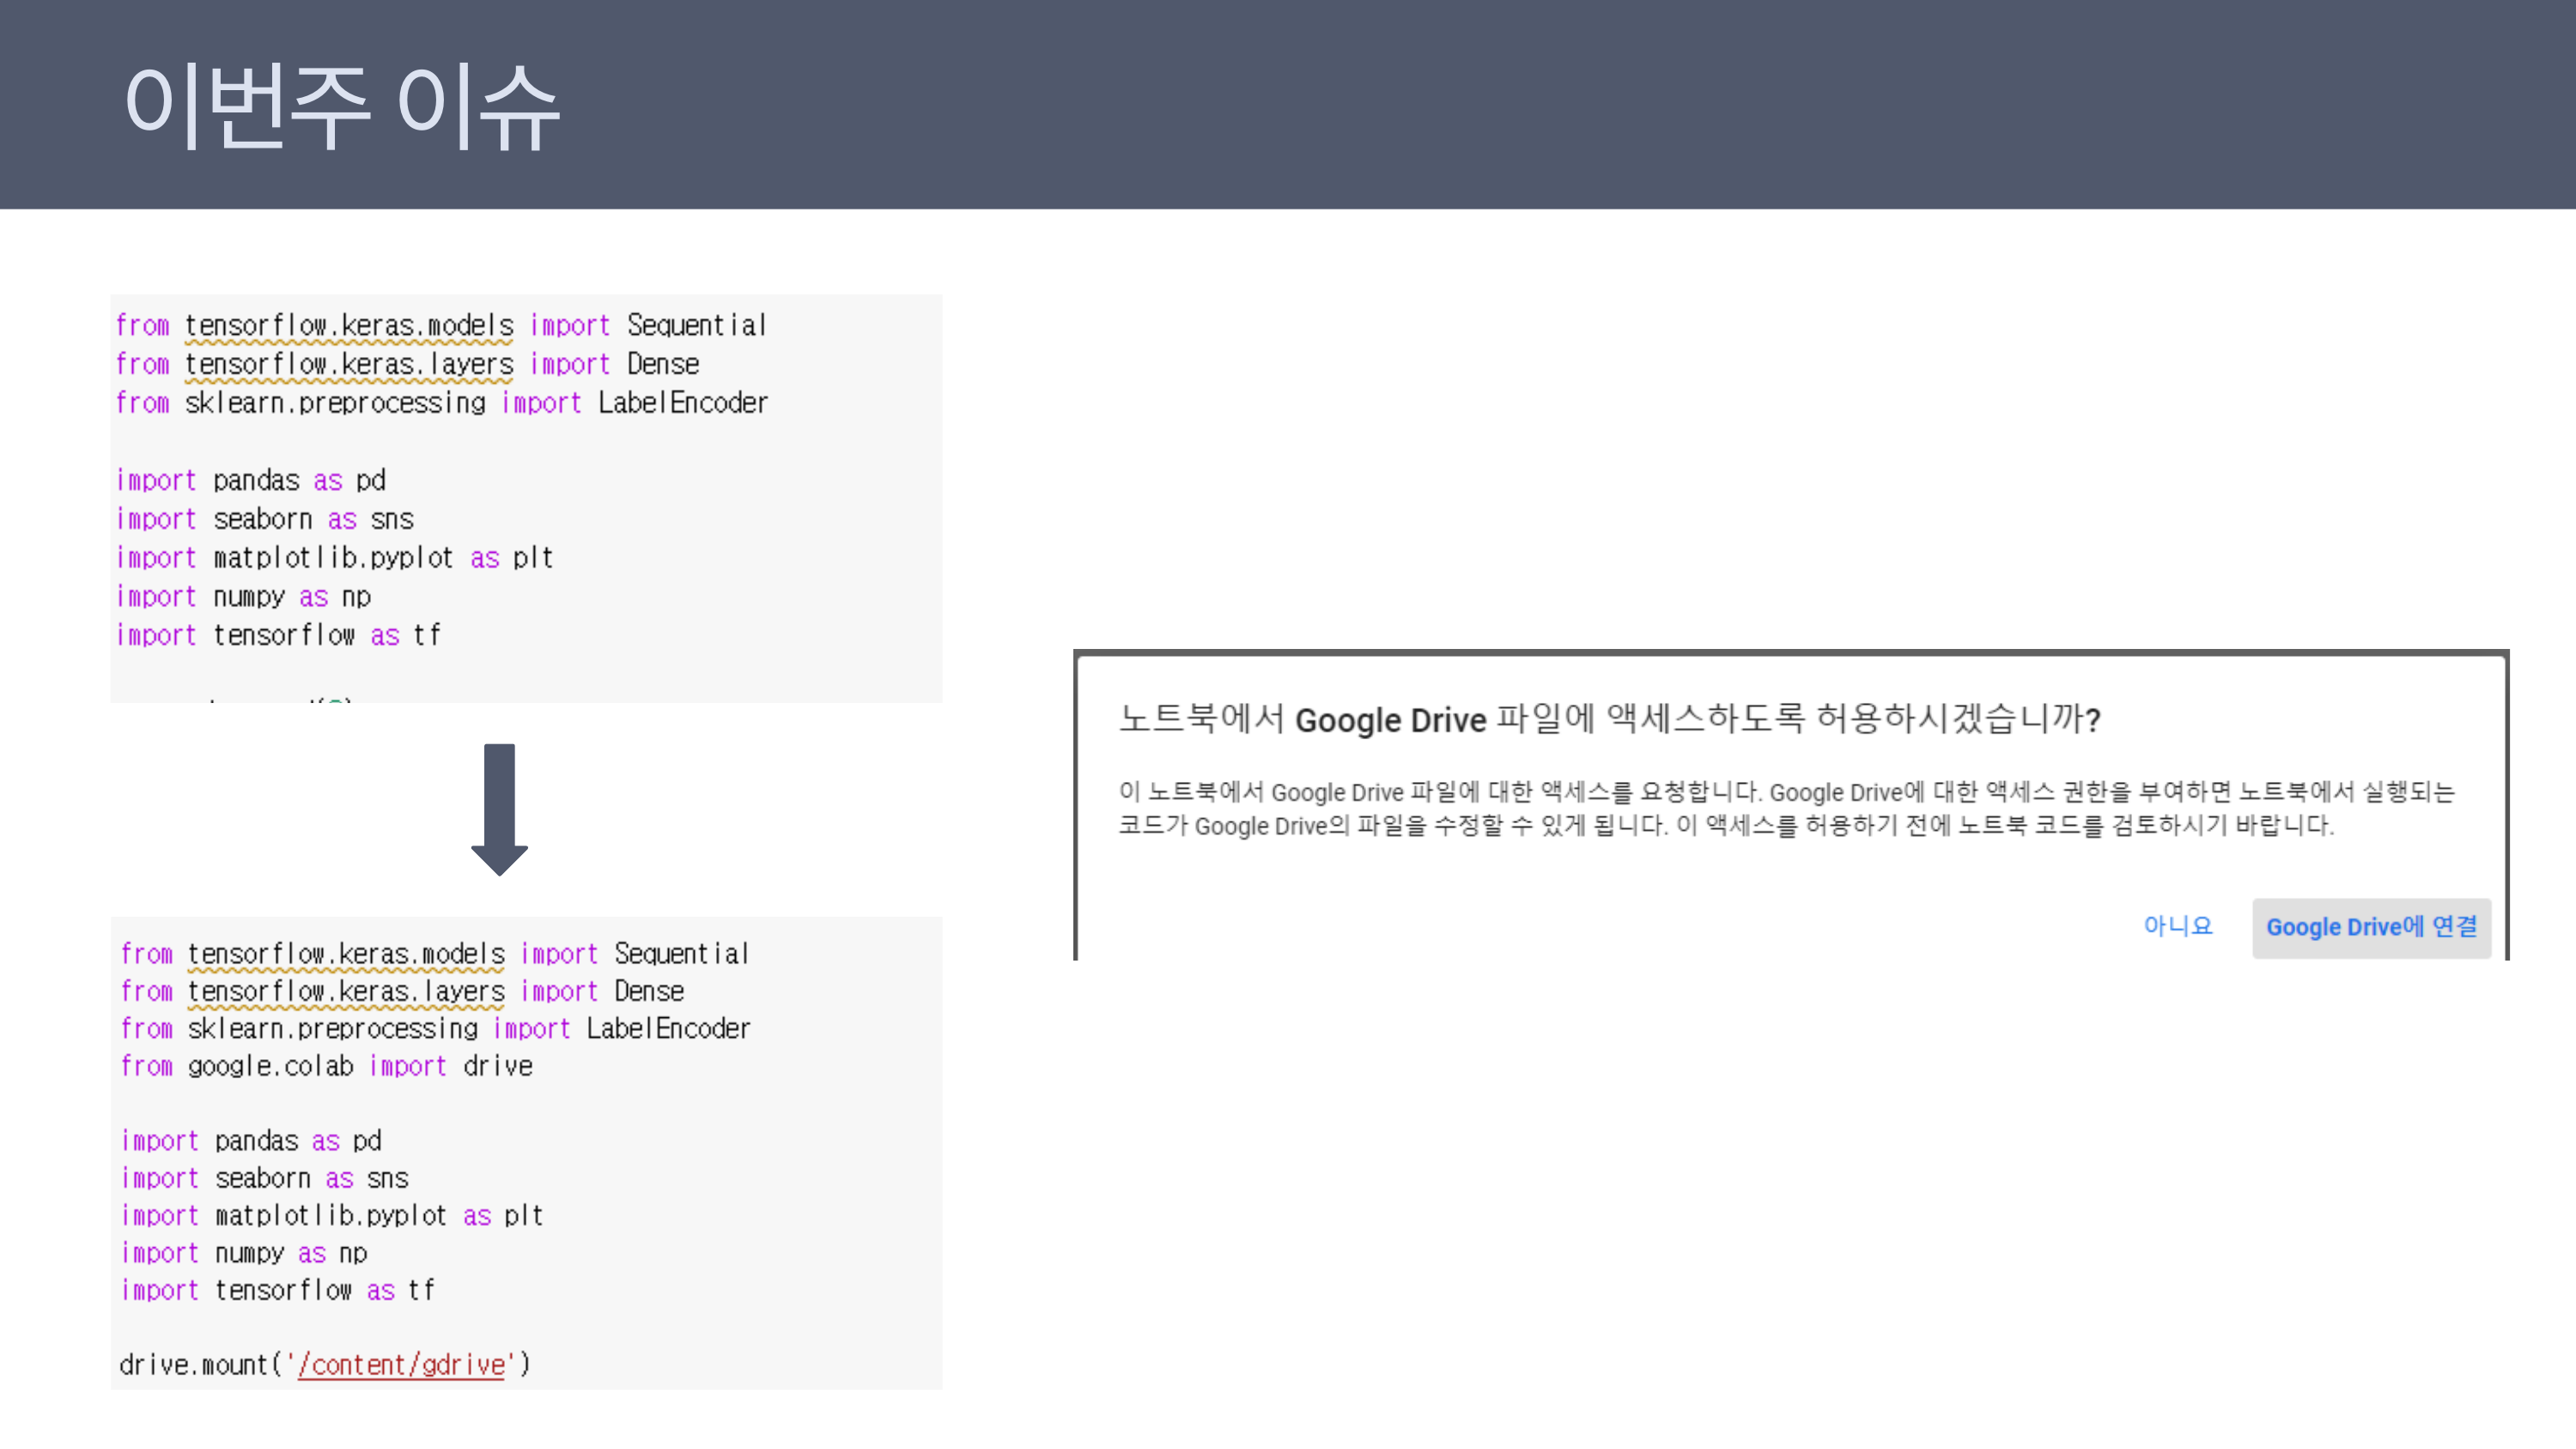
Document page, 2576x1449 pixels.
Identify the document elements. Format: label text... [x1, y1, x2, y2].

text_box [0, 0, 2576, 211]
text_box 이번주 이슈 [107, 39, 977, 168]
picture [110, 294, 943, 703]
text_box [471, 743, 529, 876]
picture [111, 917, 943, 1390]
picture [1072, 648, 2511, 961]
